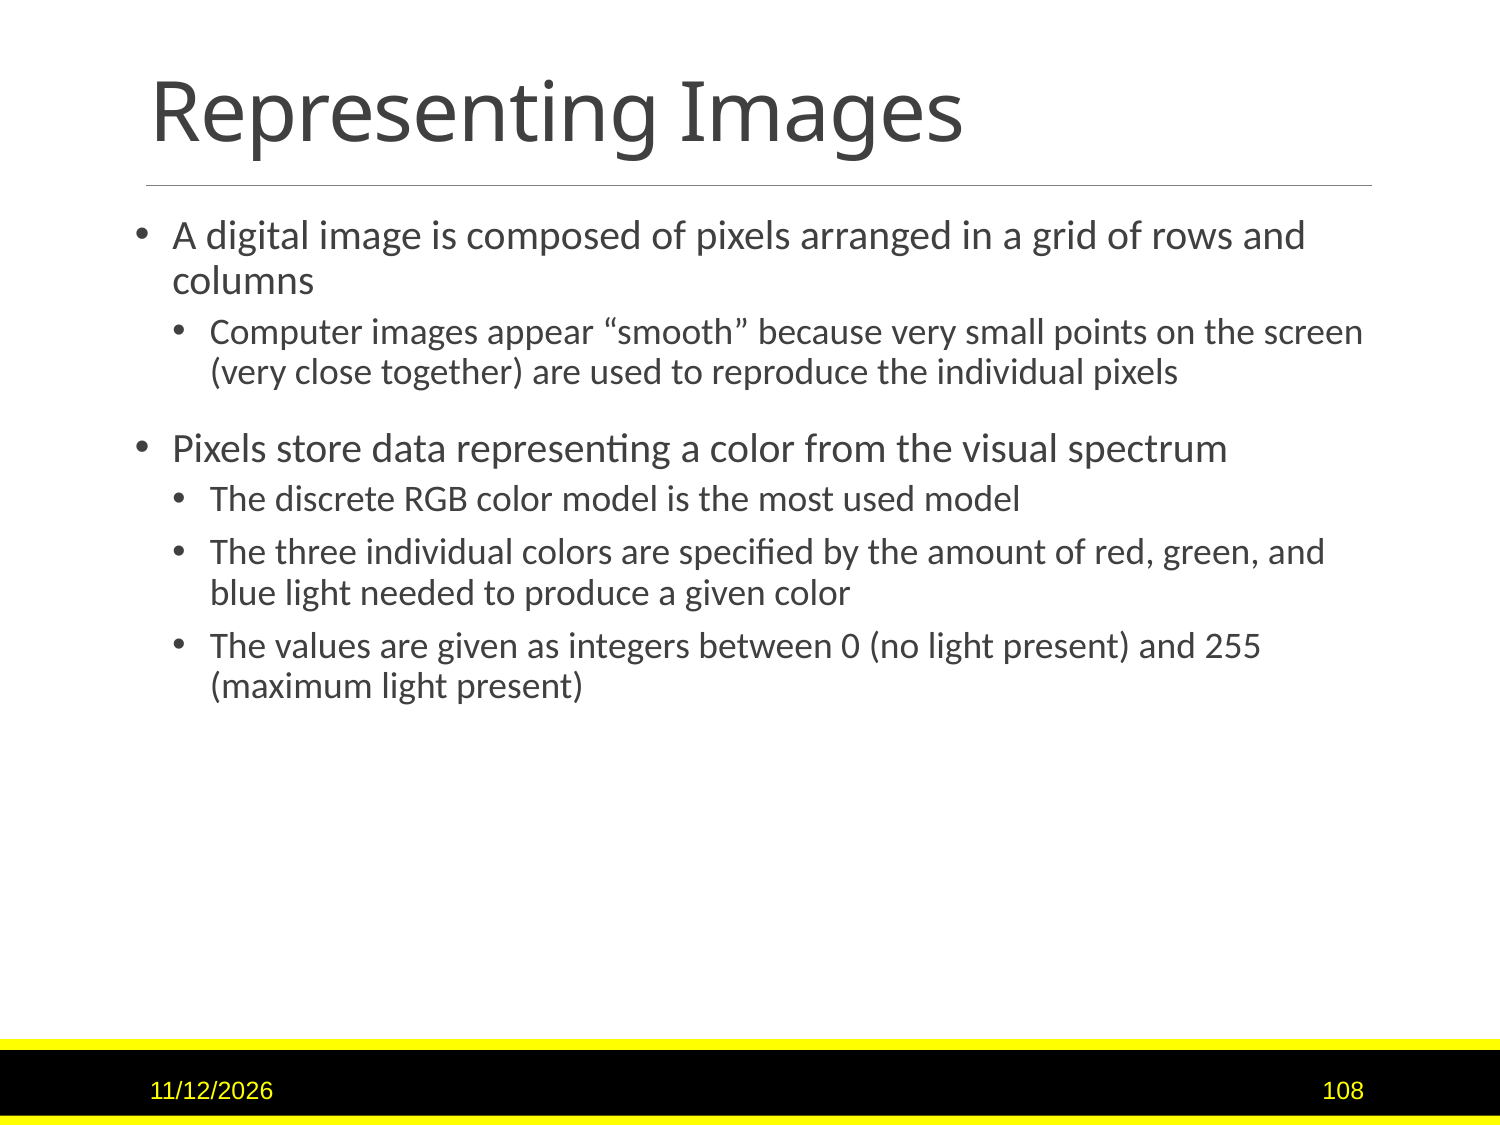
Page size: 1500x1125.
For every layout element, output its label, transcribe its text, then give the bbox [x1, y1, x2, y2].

title Representing Images [134, 47, 1373, 167]
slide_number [134, 1059, 440, 1120]
list A digital image is composed of pixels arranged in a grid of rows and columns Computer images appear “smooth” because very small points on the screen (very close together) are used to reproduce the individual pixels Pixels store data representing a color from the visual spectrum The discrete RGB color model is the most used model The three individual colors are specified by the amount of red, green, and blue light needed to produce a given color The values are given as integers between 0 (no light present) and 255 (maximum light present) [134, 205, 1373, 750]
slide_number 108 [1217, 1059, 1380, 1120]
